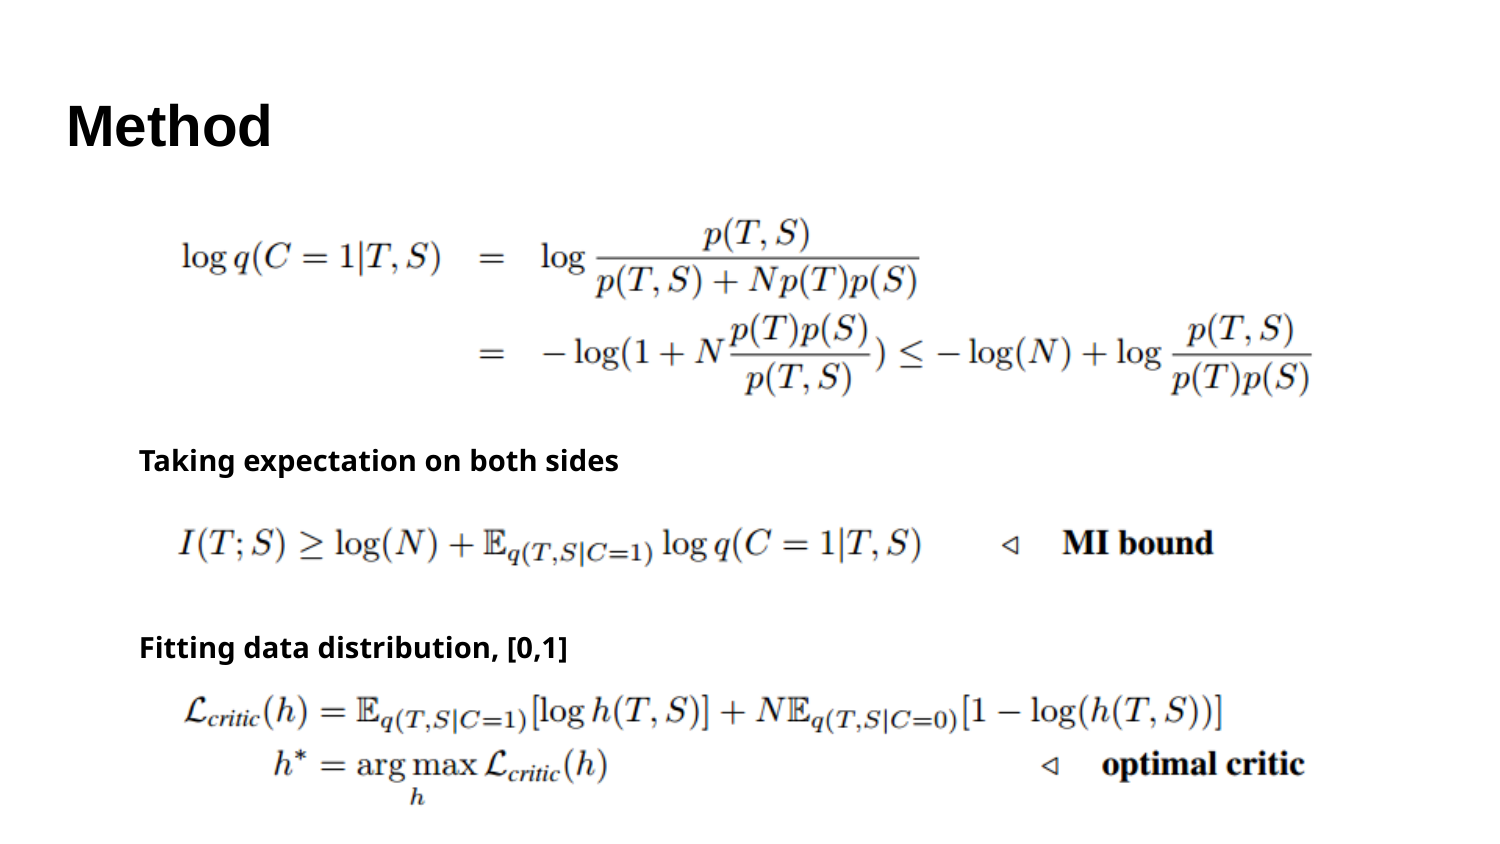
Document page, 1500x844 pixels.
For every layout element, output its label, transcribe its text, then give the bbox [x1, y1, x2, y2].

picture [173, 208, 1326, 407]
text_box Fitting data distribution, [0,1] [123, 609, 1396, 676]
picture [173, 513, 1223, 572]
text_box Taking expectation on both sides [123, 421, 1396, 488]
title Method [51, 72, 1449, 167]
picture [172, 676, 1328, 817]
